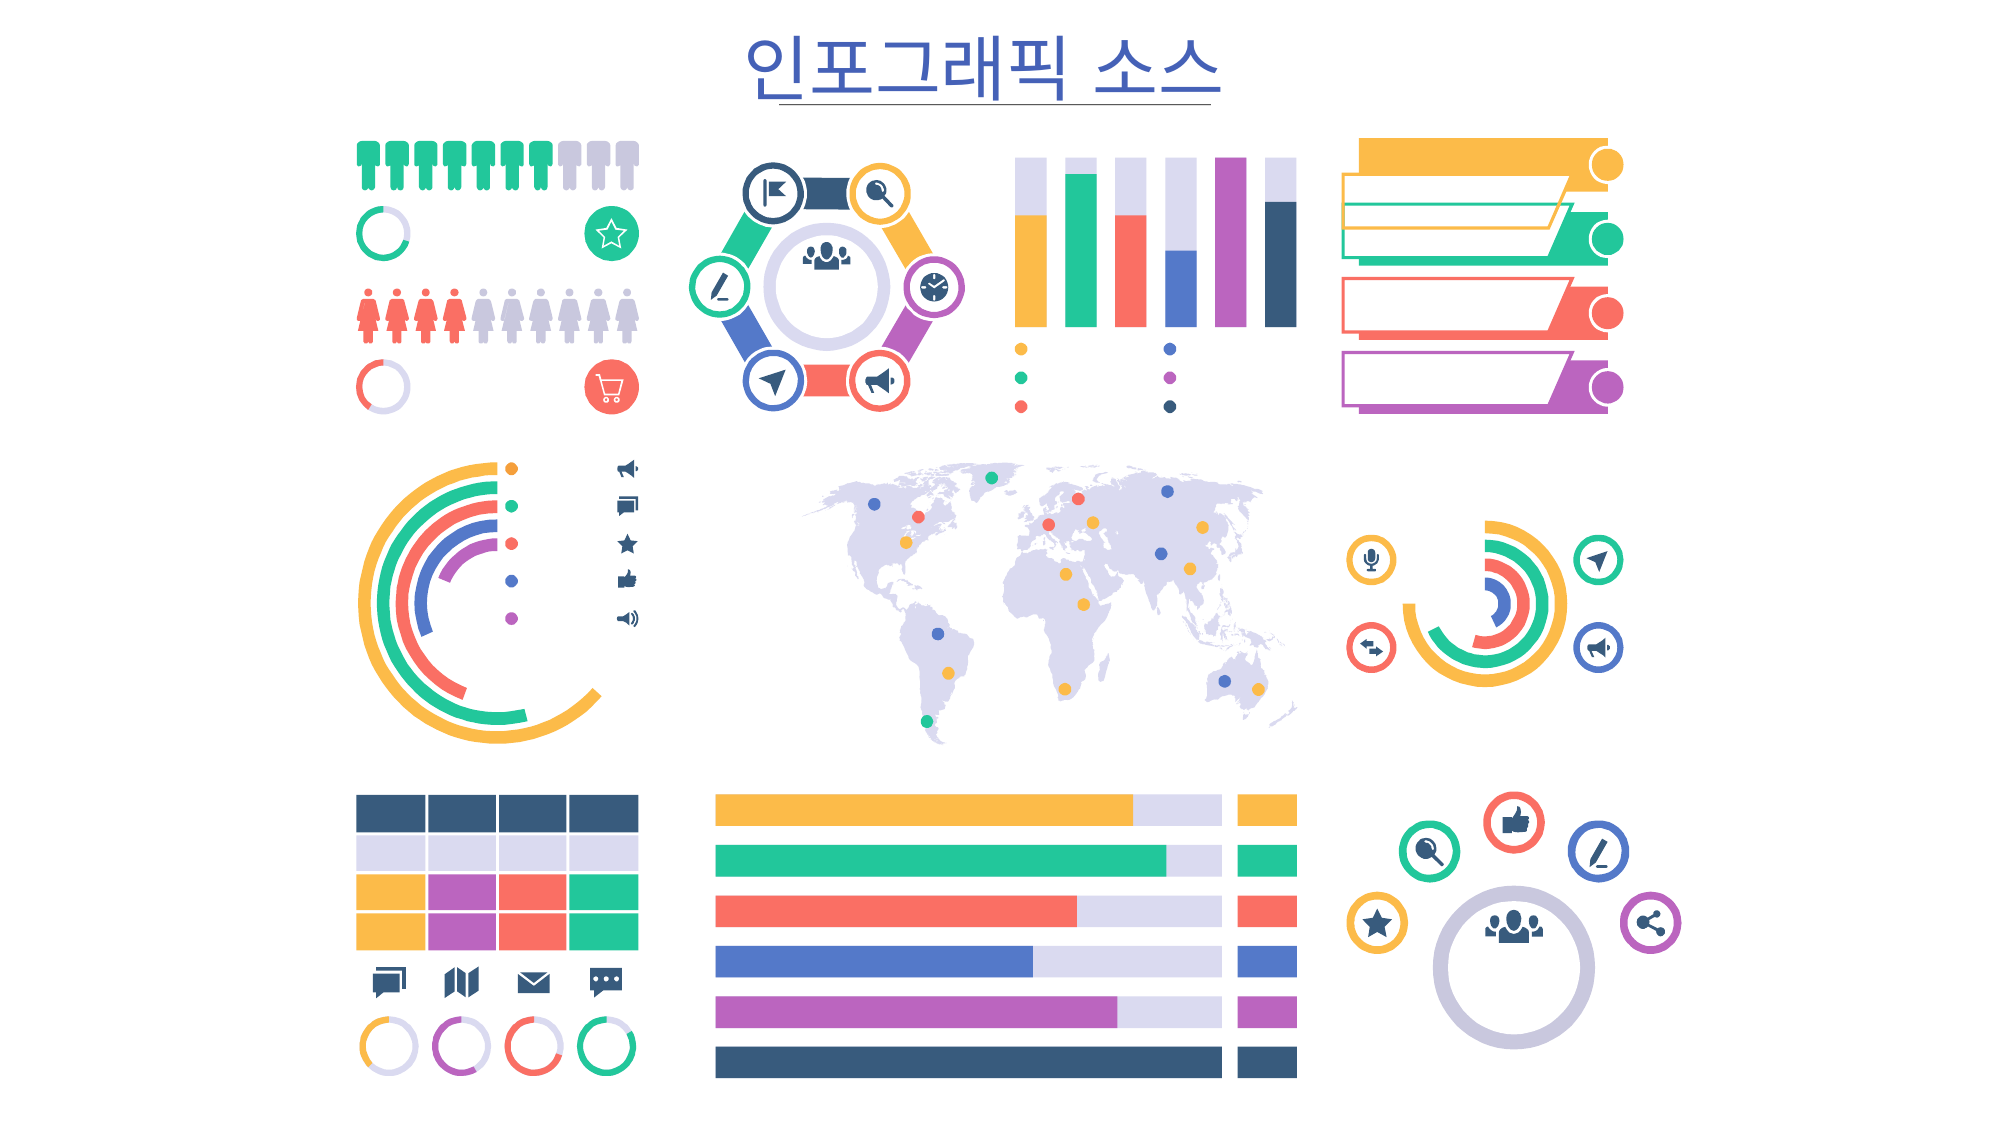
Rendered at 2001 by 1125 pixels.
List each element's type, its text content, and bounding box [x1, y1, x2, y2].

text_box [1115, 215, 1147, 328]
text_box [1163, 400, 1177, 414]
text_box [763, 222, 891, 352]
text_box [471, 298, 496, 344]
text_box [478, 173, 488, 184]
text_box [742, 349, 805, 412]
text_box [356, 835, 426, 871]
text_box [615, 140, 639, 191]
text_box [1498, 926, 1529, 943]
text_box [590, 967, 622, 998]
text_box [505, 462, 518, 476]
text_box [586, 298, 611, 344]
text_box [1165, 250, 1197, 328]
text_box [1472, 558, 1530, 650]
text_box [395, 500, 498, 700]
text_box [1015, 215, 1047, 328]
text_box [529, 140, 553, 191]
text_box [1165, 157, 1197, 250]
text_box [1485, 926, 1496, 937]
text_box [595, 374, 602, 381]
text_box [558, 298, 582, 344]
text_box [1345, 355, 1568, 404]
text_box [1358, 212, 1608, 266]
text_box [849, 349, 911, 412]
text_box [1341, 350, 1575, 408]
text_box [421, 288, 430, 297]
text_box [613, 396, 620, 403]
text_box [457, 967, 466, 998]
text_box [1587, 637, 1606, 658]
text_box [356, 140, 380, 191]
text_box [442, 140, 467, 191]
text_box [569, 835, 639, 871]
text_box [504, 1016, 563, 1076]
text_box [1573, 622, 1624, 673]
text_box [1528, 915, 1539, 929]
text_box [1620, 891, 1682, 954]
text_box [721, 212, 772, 268]
text_box [414, 519, 498, 637]
text_box [1345, 206, 1568, 256]
text_box [881, 306, 933, 363]
text_box [600, 379, 624, 396]
text_box [715, 945, 1033, 978]
text_box [1358, 138, 1608, 192]
text_box [903, 256, 965, 319]
text_box [507, 173, 517, 184]
text_box [1591, 222, 1624, 255]
text_box [569, 913, 639, 951]
text_box [1483, 791, 1545, 854]
text_box [358, 462, 602, 744]
text_box [1237, 945, 1297, 978]
text_box [775, 235, 878, 339]
text_box [517, 973, 550, 994]
text_box [1506, 909, 1522, 931]
text_box [685, 252, 754, 321]
text_box [1432, 885, 1596, 1050]
text_box [505, 500, 518, 513]
text_box [617, 533, 638, 554]
text_box [376, 481, 528, 725]
text_box [384, 206, 411, 241]
text_box [385, 298, 409, 344]
text_box [356, 913, 426, 951]
text_box [1265, 201, 1297, 328]
text_box [385, 140, 409, 191]
text_box [1237, 844, 1297, 877]
text_box [499, 913, 567, 951]
text_box [1115, 157, 1147, 215]
text_box [450, 288, 459, 297]
text_box [594, 288, 603, 297]
text_box [1345, 206, 1556, 226]
text_box [1345, 281, 1568, 330]
text_box [763, 179, 767, 207]
text_box [1591, 371, 1624, 404]
text_box [421, 173, 431, 184]
text_box [438, 538, 498, 583]
text_box [1588, 368, 1627, 407]
text_box [1591, 148, 1624, 181]
text_box [1077, 895, 1222, 928]
text_box [839, 246, 847, 258]
text_box [505, 574, 518, 588]
text_box [576, 1016, 637, 1076]
text_box [1589, 838, 1608, 868]
text_box [1586, 551, 1608, 573]
text_box [368, 359, 411, 415]
text_box [428, 835, 496, 871]
text_box [1033, 945, 1222, 978]
text_box [444, 967, 455, 999]
text_box [1163, 342, 1177, 356]
text_box [715, 844, 1167, 877]
text_box [1345, 176, 1568, 202]
text_box [715, 895, 1077, 928]
text_box [688, 255, 751, 318]
text_box [1427, 539, 1549, 669]
text_box [428, 913, 496, 951]
text_box [890, 377, 895, 385]
text_box [392, 288, 402, 297]
text_box [442, 298, 467, 344]
text_box [1591, 297, 1624, 330]
text_box [1346, 891, 1409, 954]
text_box [846, 346, 914, 416]
text_box [1346, 534, 1397, 586]
text_box [505, 612, 518, 626]
text_box [376, 967, 406, 989]
text_box [1014, 342, 1028, 356]
text_box [536, 173, 546, 184]
text_box [1588, 294, 1627, 333]
text_box [432, 1016, 477, 1076]
text_box [866, 179, 894, 208]
text_box [392, 173, 402, 184]
text_box [865, 368, 889, 394]
text_box [1237, 1046, 1297, 1079]
text_box [1341, 172, 1575, 230]
text_box [499, 874, 567, 911]
text_box [920, 273, 949, 302]
text_box [356, 298, 380, 344]
text_box [633, 610, 639, 628]
text_box [500, 298, 525, 344]
text_box [814, 256, 839, 270]
text_box [715, 1046, 1222, 1079]
text_box [1014, 400, 1028, 414]
text_box [565, 288, 574, 297]
text_box [881, 212, 933, 269]
text_box [1415, 837, 1444, 867]
text_box [1588, 145, 1627, 185]
text_box [804, 364, 850, 397]
text_box [450, 173, 459, 184]
text_box [565, 173, 575, 184]
text_box [428, 794, 496, 833]
text_box [1360, 638, 1374, 649]
text_box [1341, 202, 1575, 260]
text_box [414, 298, 438, 344]
text_box [505, 537, 518, 550]
text_box [594, 173, 603, 184]
text_box 인포그래픽 소스 [743, 23, 1224, 110]
text_box [499, 835, 567, 871]
text_box [356, 794, 426, 833]
text_box [369, 1016, 419, 1076]
text_box [802, 255, 812, 264]
text_box [584, 206, 639, 262]
text_box [623, 288, 632, 297]
text_box [558, 140, 582, 191]
text_box [569, 794, 639, 833]
text_box [1118, 996, 1222, 1029]
text_box [1363, 553, 1379, 572]
text_box [618, 569, 637, 588]
text_box [1402, 520, 1568, 688]
text_box [520, 972, 548, 983]
text_box [710, 272, 729, 300]
text_box [1502, 806, 1530, 834]
text_box [1346, 622, 1397, 673]
text_box [742, 162, 804, 225]
text_box [356, 206, 410, 262]
text_box [739, 159, 807, 228]
text_box [500, 140, 524, 191]
text_box [1369, 646, 1384, 657]
text_box [1362, 908, 1393, 938]
text_box [630, 612, 635, 625]
text_box [715, 996, 1118, 1029]
text_box [1015, 157, 1047, 215]
text_box [529, 298, 553, 344]
text_box [1341, 276, 1575, 334]
text_box [1237, 996, 1297, 1029]
text_box [1237, 895, 1297, 928]
text_box [768, 181, 787, 197]
text_box [617, 500, 635, 516]
text_box [595, 218, 628, 249]
text_box [1448, 901, 1581, 1035]
text_box [616, 611, 630, 626]
text_box [1588, 219, 1627, 259]
text_box [619, 496, 639, 511]
text_box [507, 288, 516, 297]
text_box [499, 794, 567, 833]
text_box [584, 359, 639, 415]
text_box [372, 973, 400, 999]
text_box [1237, 794, 1297, 826]
text_box [603, 396, 609, 403]
text_box [806, 246, 815, 258]
text_box [1265, 157, 1297, 201]
text_box [468, 966, 479, 998]
text_box [1065, 174, 1097, 328]
text_box [841, 255, 851, 265]
text_box [471, 140, 496, 191]
text_box [1215, 157, 1247, 328]
text_box [1163, 371, 1177, 385]
text_box [622, 173, 632, 184]
text_box [849, 162, 911, 225]
text_box [363, 173, 373, 184]
text_box [1636, 910, 1665, 937]
text_box [715, 794, 1134, 826]
text_box [1490, 915, 1500, 929]
text_box [615, 298, 639, 344]
text_box [569, 874, 639, 911]
text_box [1358, 360, 1608, 414]
text_box [428, 874, 496, 911]
text_box [356, 874, 426, 911]
text_box [1398, 820, 1461, 883]
text_box [1367, 548, 1376, 563]
text_box [1358, 286, 1608, 340]
text_box [846, 159, 914, 228]
text_box [535, 1016, 564, 1055]
text_box [479, 288, 488, 297]
text_box [462, 1016, 492, 1072]
text_box [364, 288, 373, 297]
text_box [900, 253, 968, 322]
text_box [758, 369, 786, 397]
text_box [1014, 371, 1028, 385]
text_box [617, 459, 635, 478]
text_box [1484, 577, 1511, 628]
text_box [801, 462, 1298, 746]
text_box [1573, 534, 1624, 586]
text_box [820, 242, 833, 260]
text_box [1567, 820, 1630, 883]
text_box [1531, 926, 1543, 937]
text_box [359, 1016, 389, 1068]
text_box [739, 346, 808, 415]
text_box [537, 288, 545, 297]
text_box [355, 359, 384, 410]
text_box [586, 140, 611, 191]
text_box [1134, 794, 1222, 826]
text_box [414, 140, 438, 191]
text_box [1167, 844, 1222, 877]
text_box [607, 1016, 632, 1034]
text_box [721, 306, 772, 362]
text_box [804, 177, 849, 210]
text_box [1065, 157, 1097, 174]
